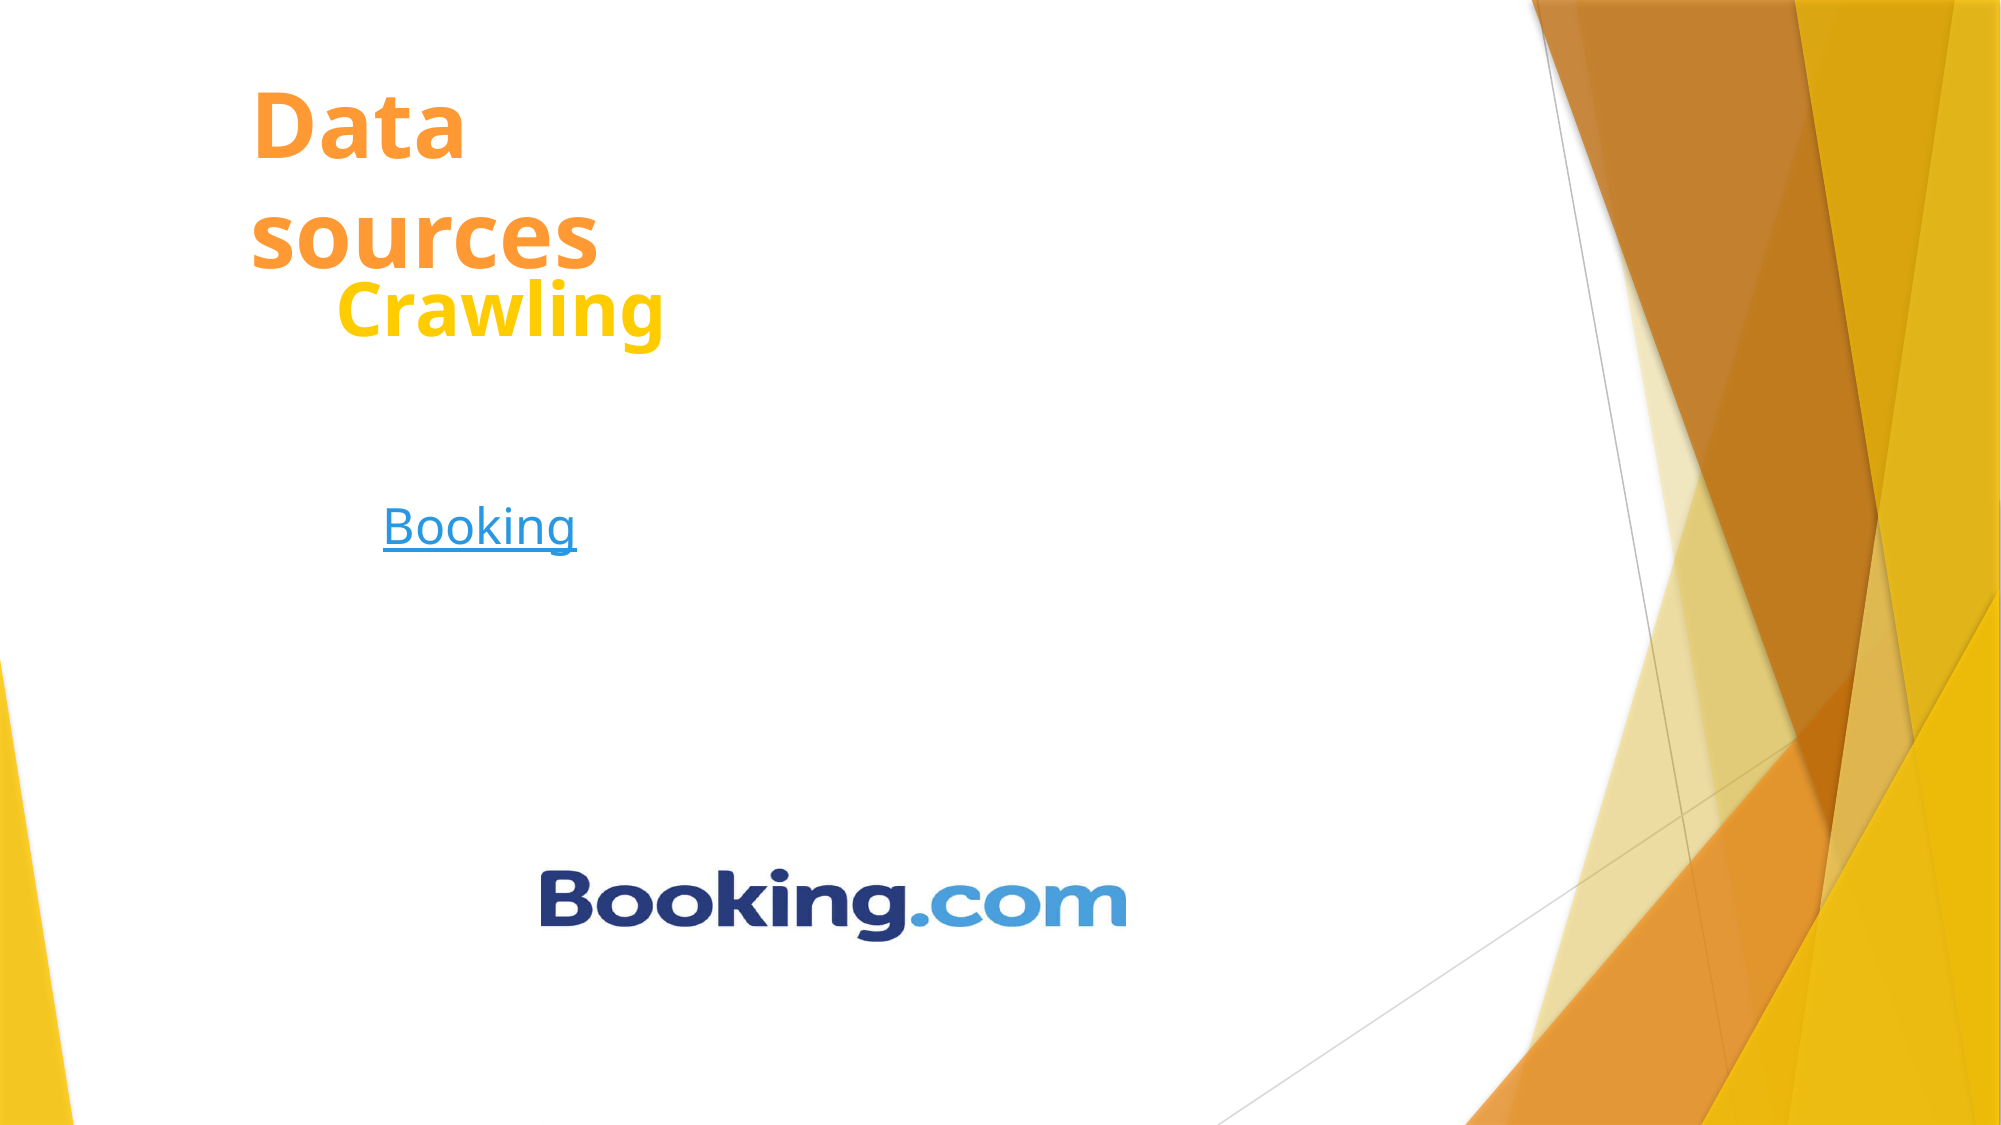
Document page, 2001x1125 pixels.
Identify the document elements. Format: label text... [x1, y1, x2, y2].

text_box Data sources [235, 59, 847, 294]
text_box Booking [367, 486, 1798, 570]
text_box Crawling [320, 254, 789, 360]
picture [540, 685, 1127, 1125]
